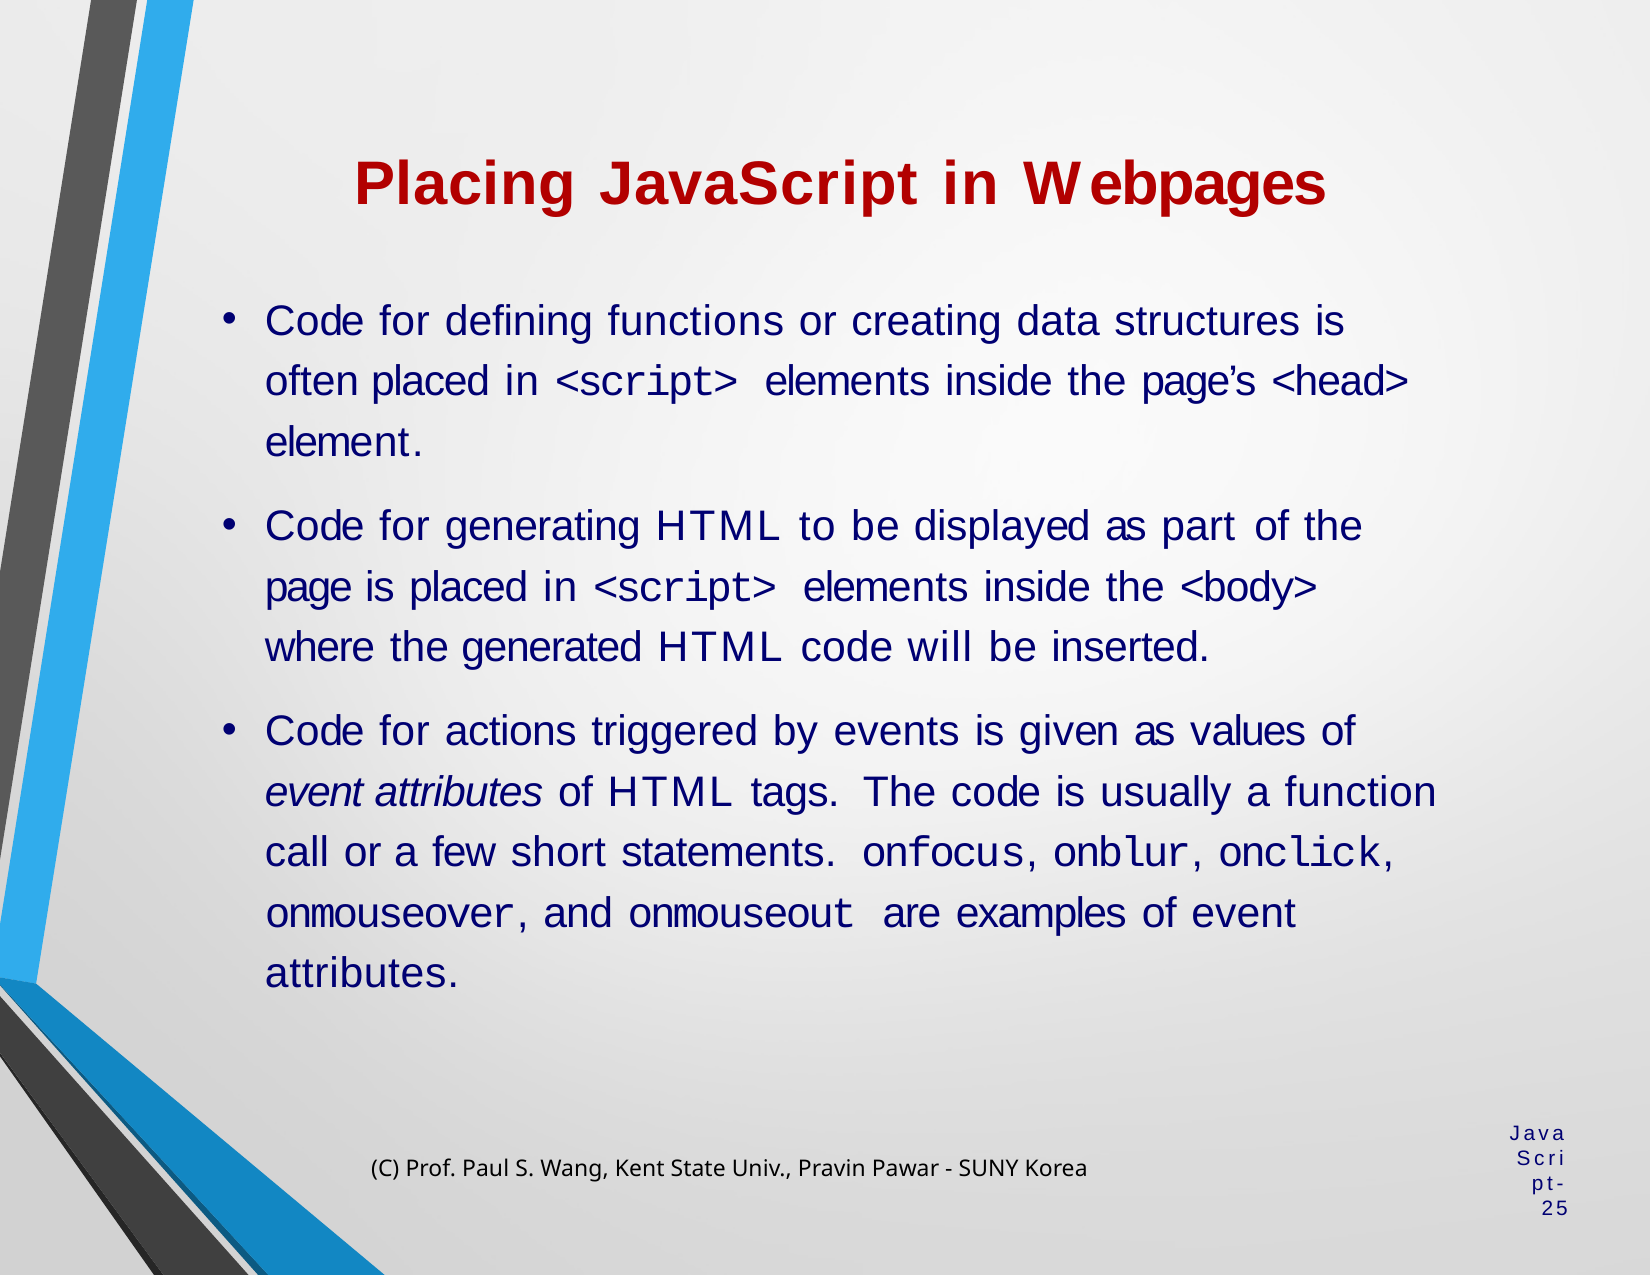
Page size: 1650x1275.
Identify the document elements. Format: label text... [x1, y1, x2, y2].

title Placing JavaScript in Webpages [73, 0, 1464, 361]
text_box Code for defining functions or creating data structures is often placed in <script> elements inside the page’s <head> element. Code for generating HTML to be displayed as part of the page is placed in <script> elements inside the <body> where the generated HTML code will be inserted. Code for actions triggered by events is given as values of event attributes of HTML tags. The code is usually a function call or a few short statements. onfocus, onblur, onclick, onmouseover, and onmouseout are examples of event attributes. [219, 283, 1460, 946]
slide_number JavaScript-25 [1490, 1135, 1568, 1204]
footer (C) Prof. Paul S. Wang, Kent State Univ., Pravin Pawar - SUNY Korea [355, 1135, 1315, 1204]
